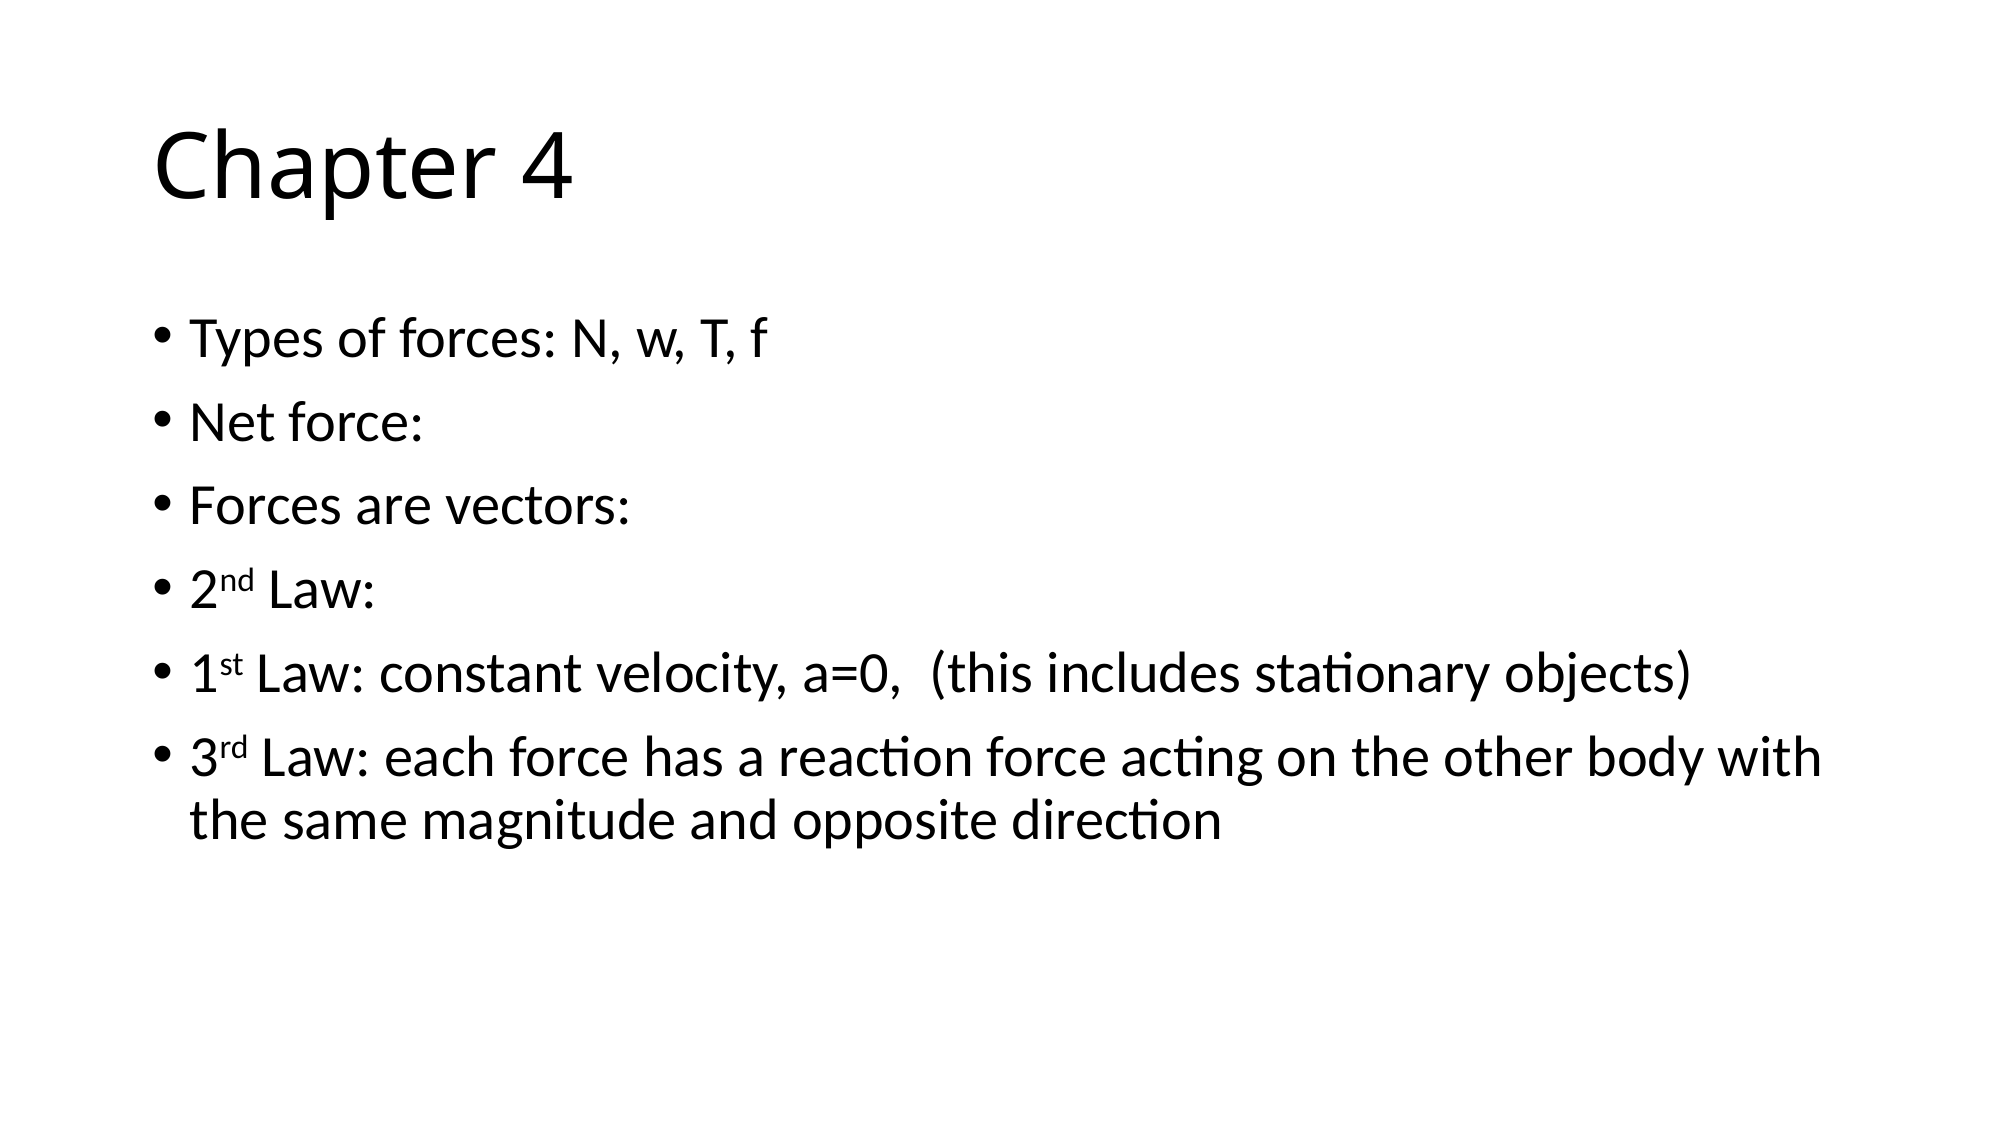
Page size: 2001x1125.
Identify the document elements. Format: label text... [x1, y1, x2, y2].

title Chapter 4 [137, 59, 1863, 278]
